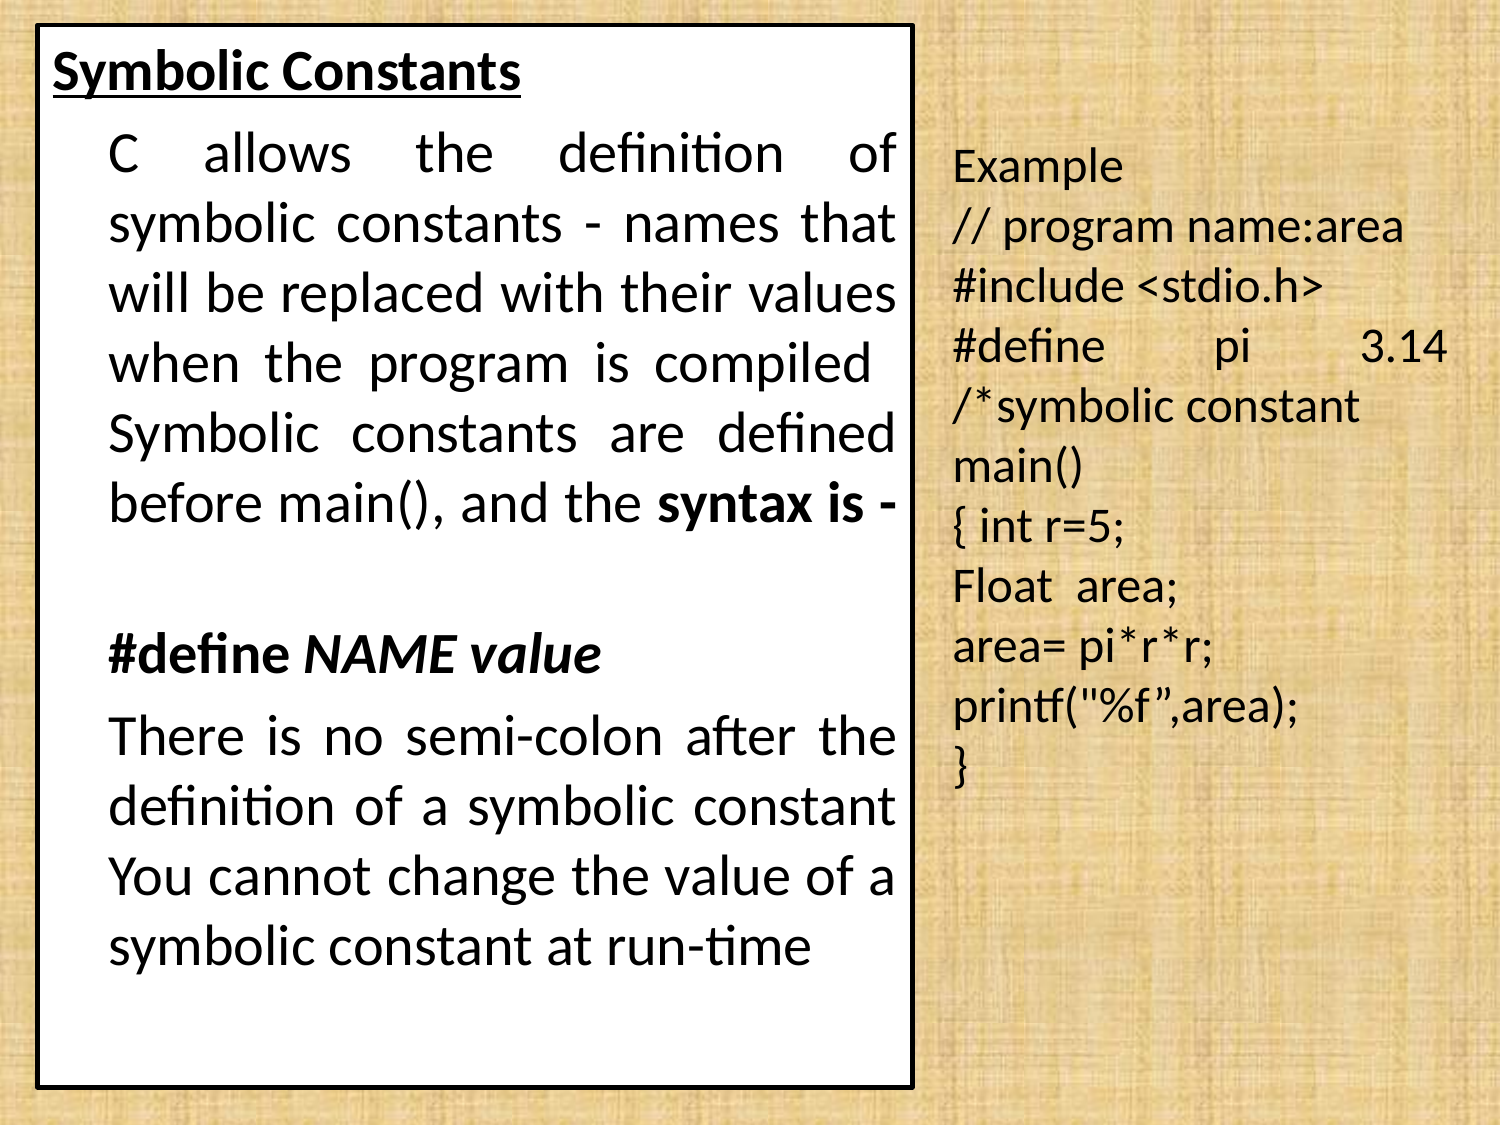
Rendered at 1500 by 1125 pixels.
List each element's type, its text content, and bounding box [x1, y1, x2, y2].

list Symbolic Constants C allows the definition of symbolic constants - names that will be replaced with their values when the program is compiled Symbolic constants are defined before main(), and the syntax is - #define NAME value There is no semi-colon after the definition of a symbolic constant You cannot change the value of a symbolic constant at run-time [35, 23, 915, 1090]
text_box Example // program name:area #include <stdio.h> #define pi 3.14 /*symbolic constant main() { int r=5; Float area; area= pi*r*r; printf("%f”,area); } [637, 124, 1463, 800]
picture [0, 0, 1500, 1125]
